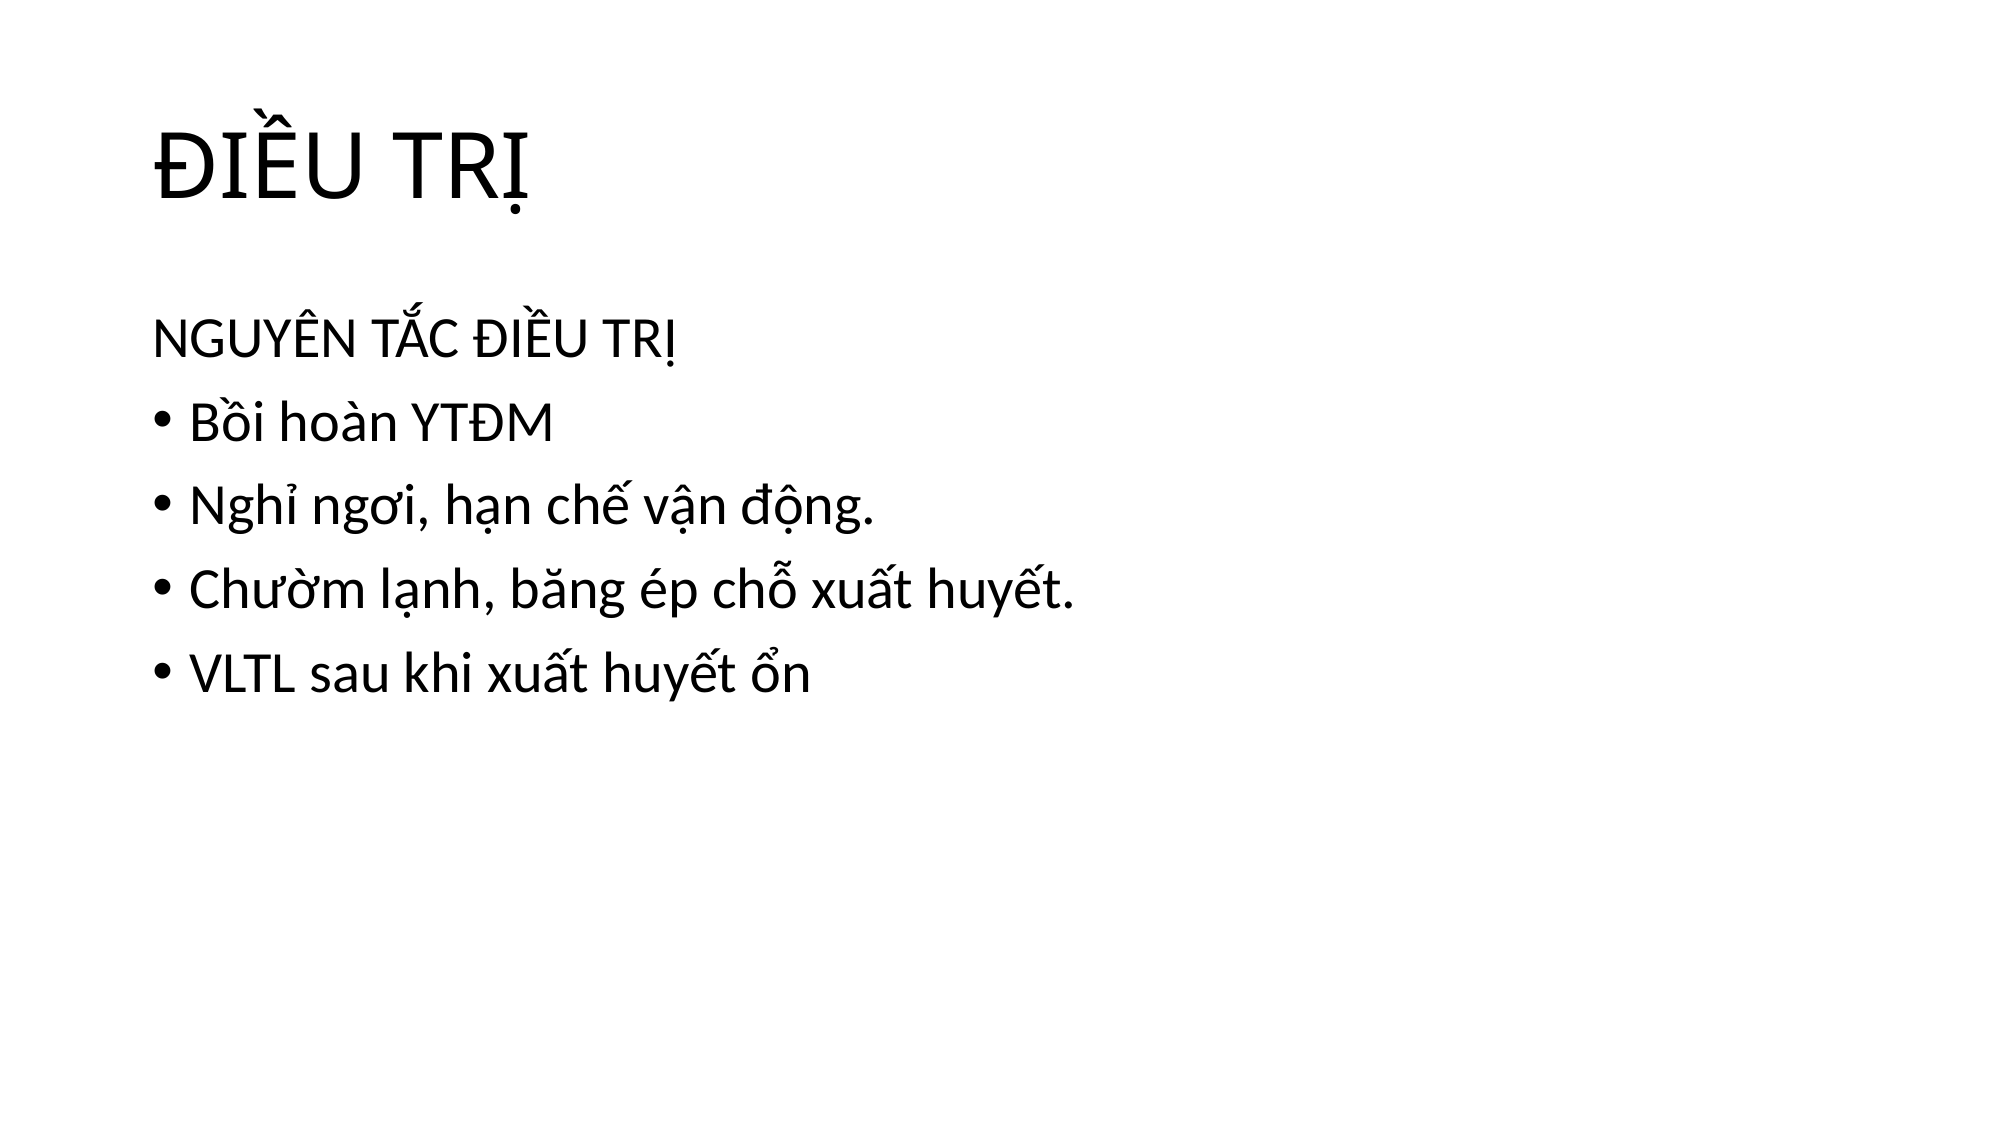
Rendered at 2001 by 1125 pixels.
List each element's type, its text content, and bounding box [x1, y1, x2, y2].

list NGUYÊN TẮC ĐIỀU TRỊ Bồi hoàn YTĐM Nghỉ ngơi, hạn chế vận động. Chườm lạnh, băng ép chỗ xuất huyết. VLTL sau khi xuất huyết ổn [137, 299, 1863, 1014]
title ĐIỀU TRỊ [137, 59, 1863, 278]
